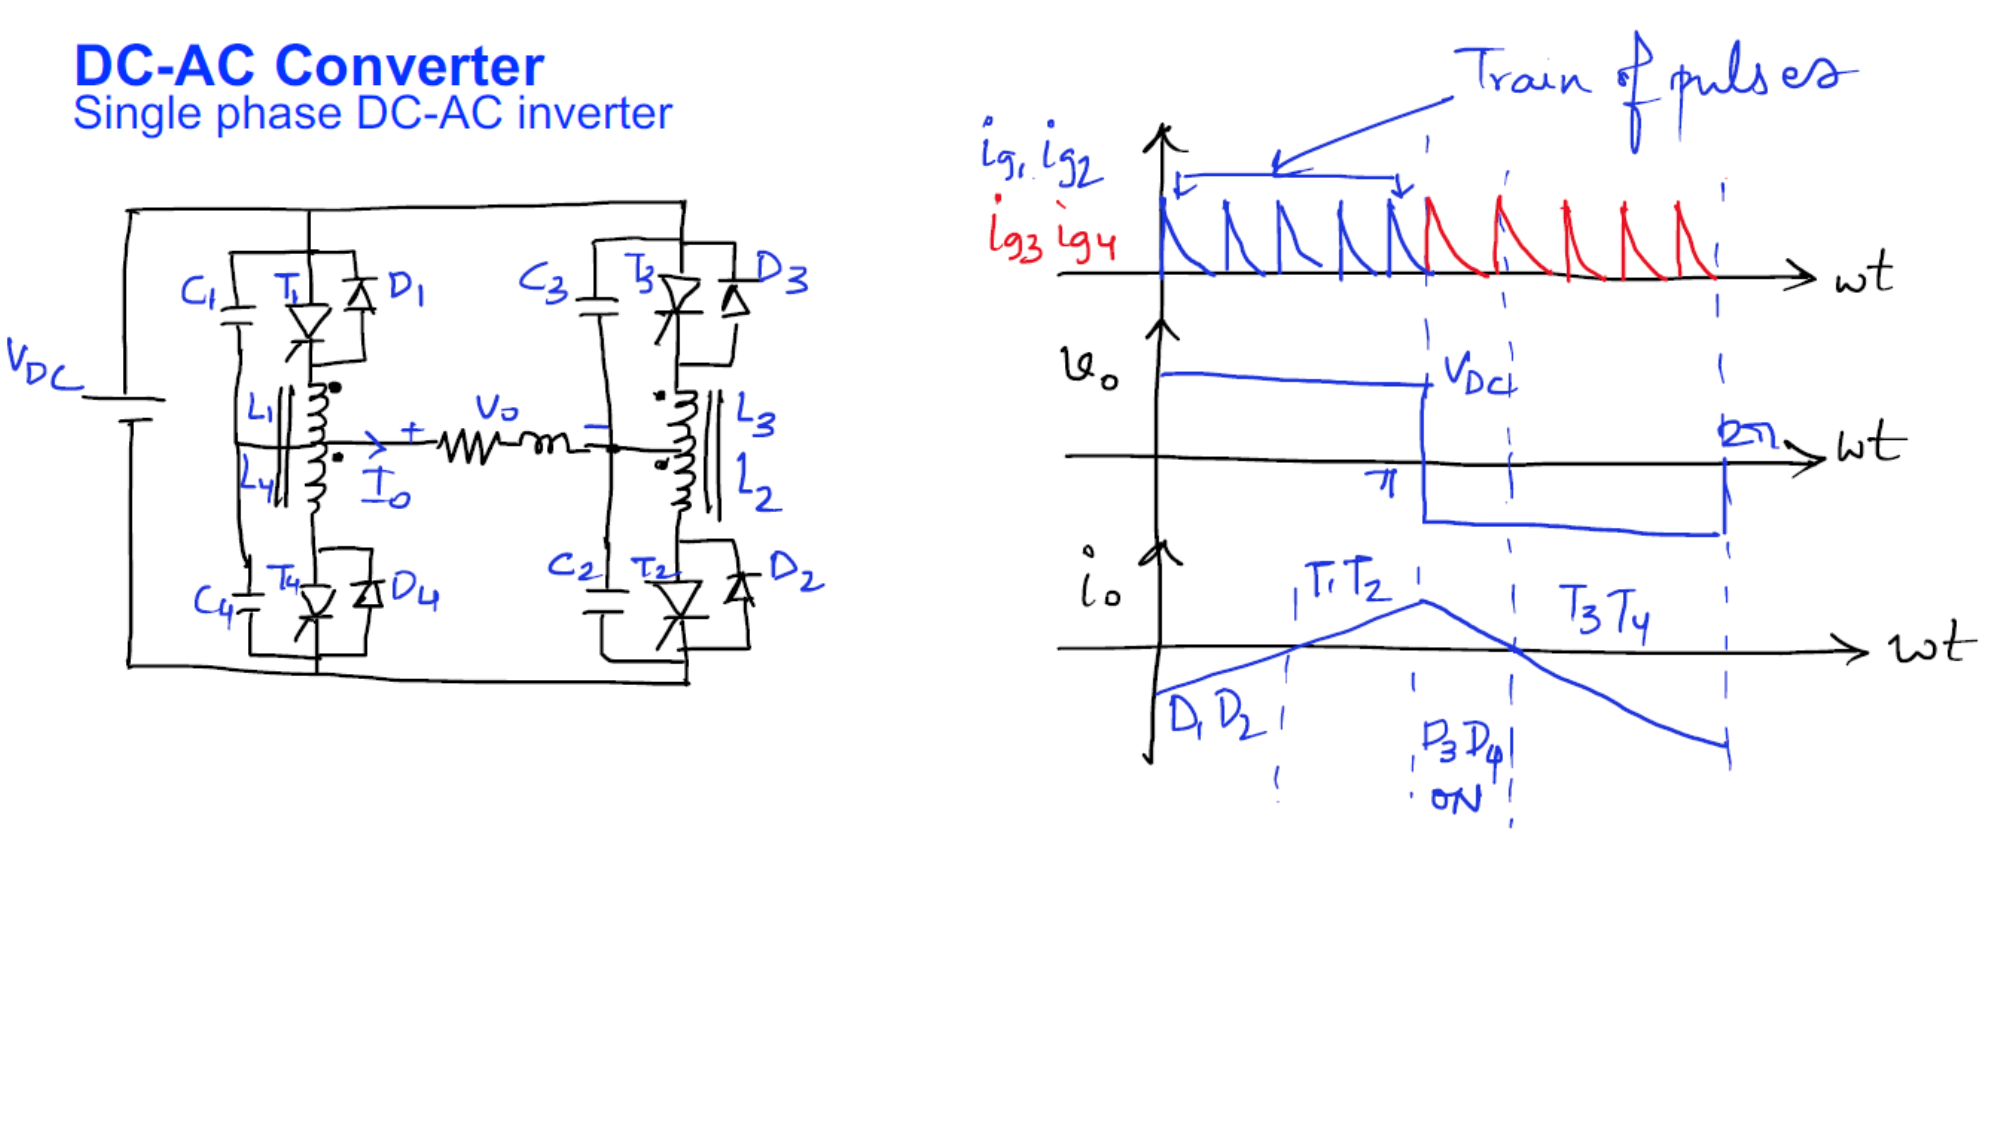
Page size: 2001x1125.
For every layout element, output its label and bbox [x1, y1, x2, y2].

picture [0, 0, 2000, 855]
